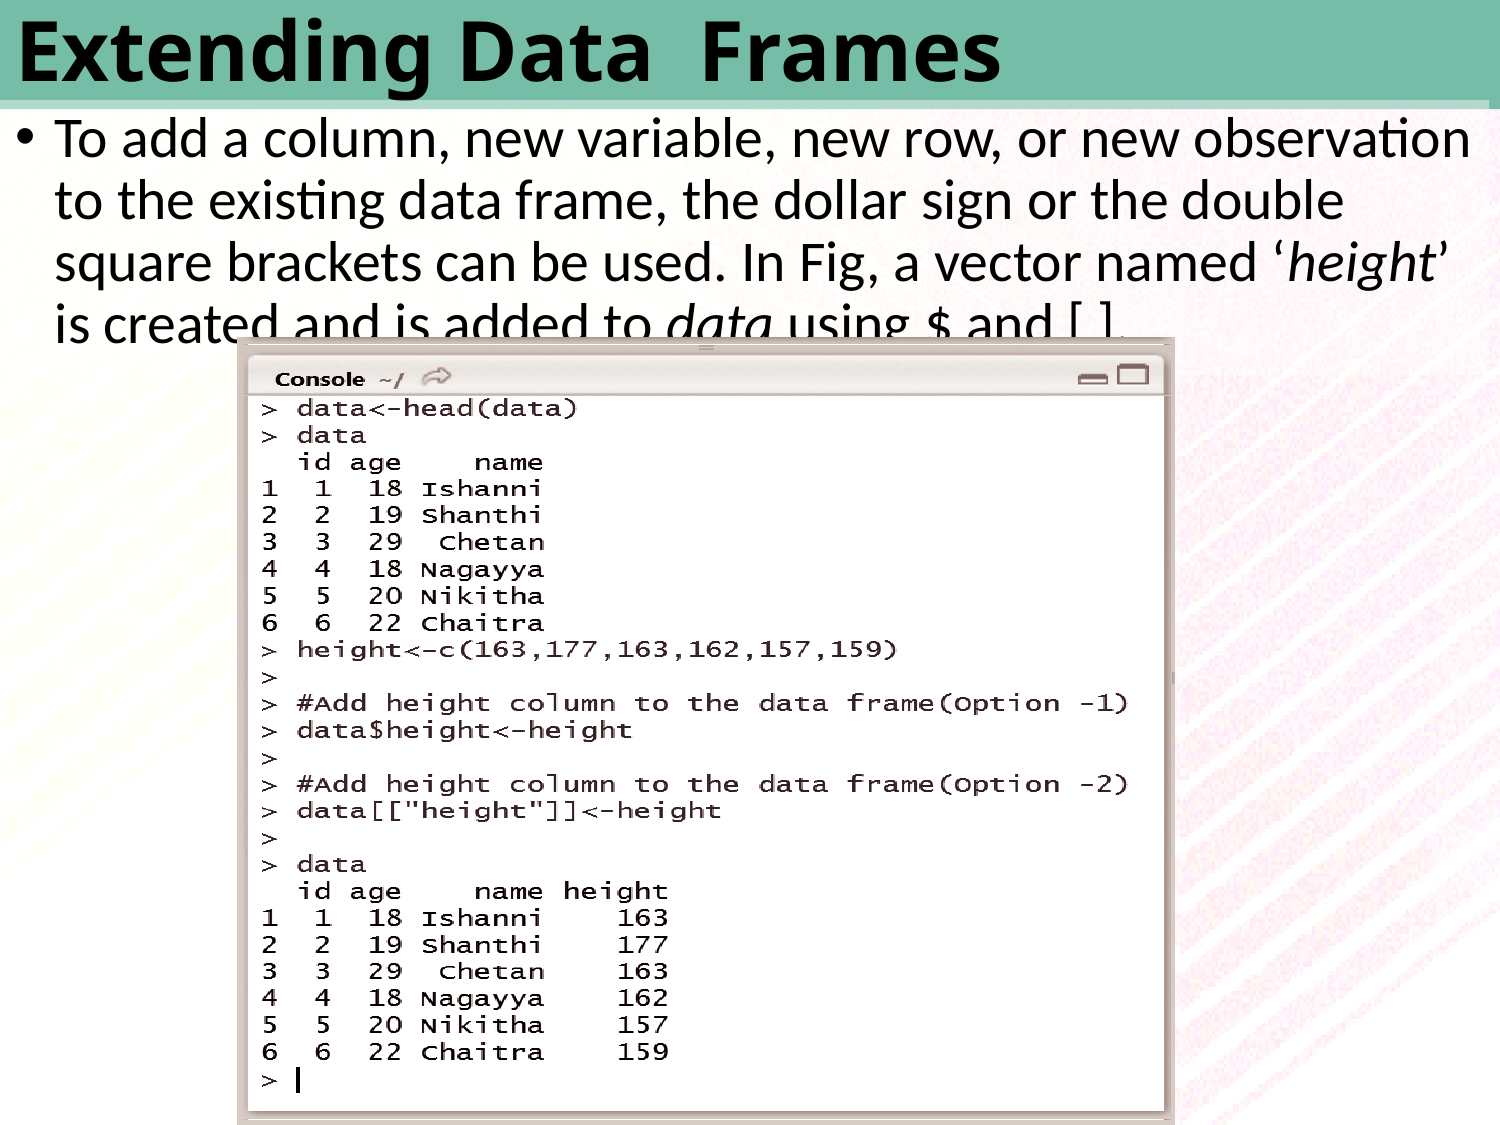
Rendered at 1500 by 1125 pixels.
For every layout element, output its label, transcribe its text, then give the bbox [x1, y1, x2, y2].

list To add a column, new variable, new row, or new observation to the existing data frame, the dollar sign or the double square brackets can be used. In Fig, a vector named ‘height’ is created and is added to data using $ and [ ]. [0, 99, 1490, 375]
title Extending Data Frames [0, 0, 1500, 110]
picture [237, 337, 1175, 1125]
